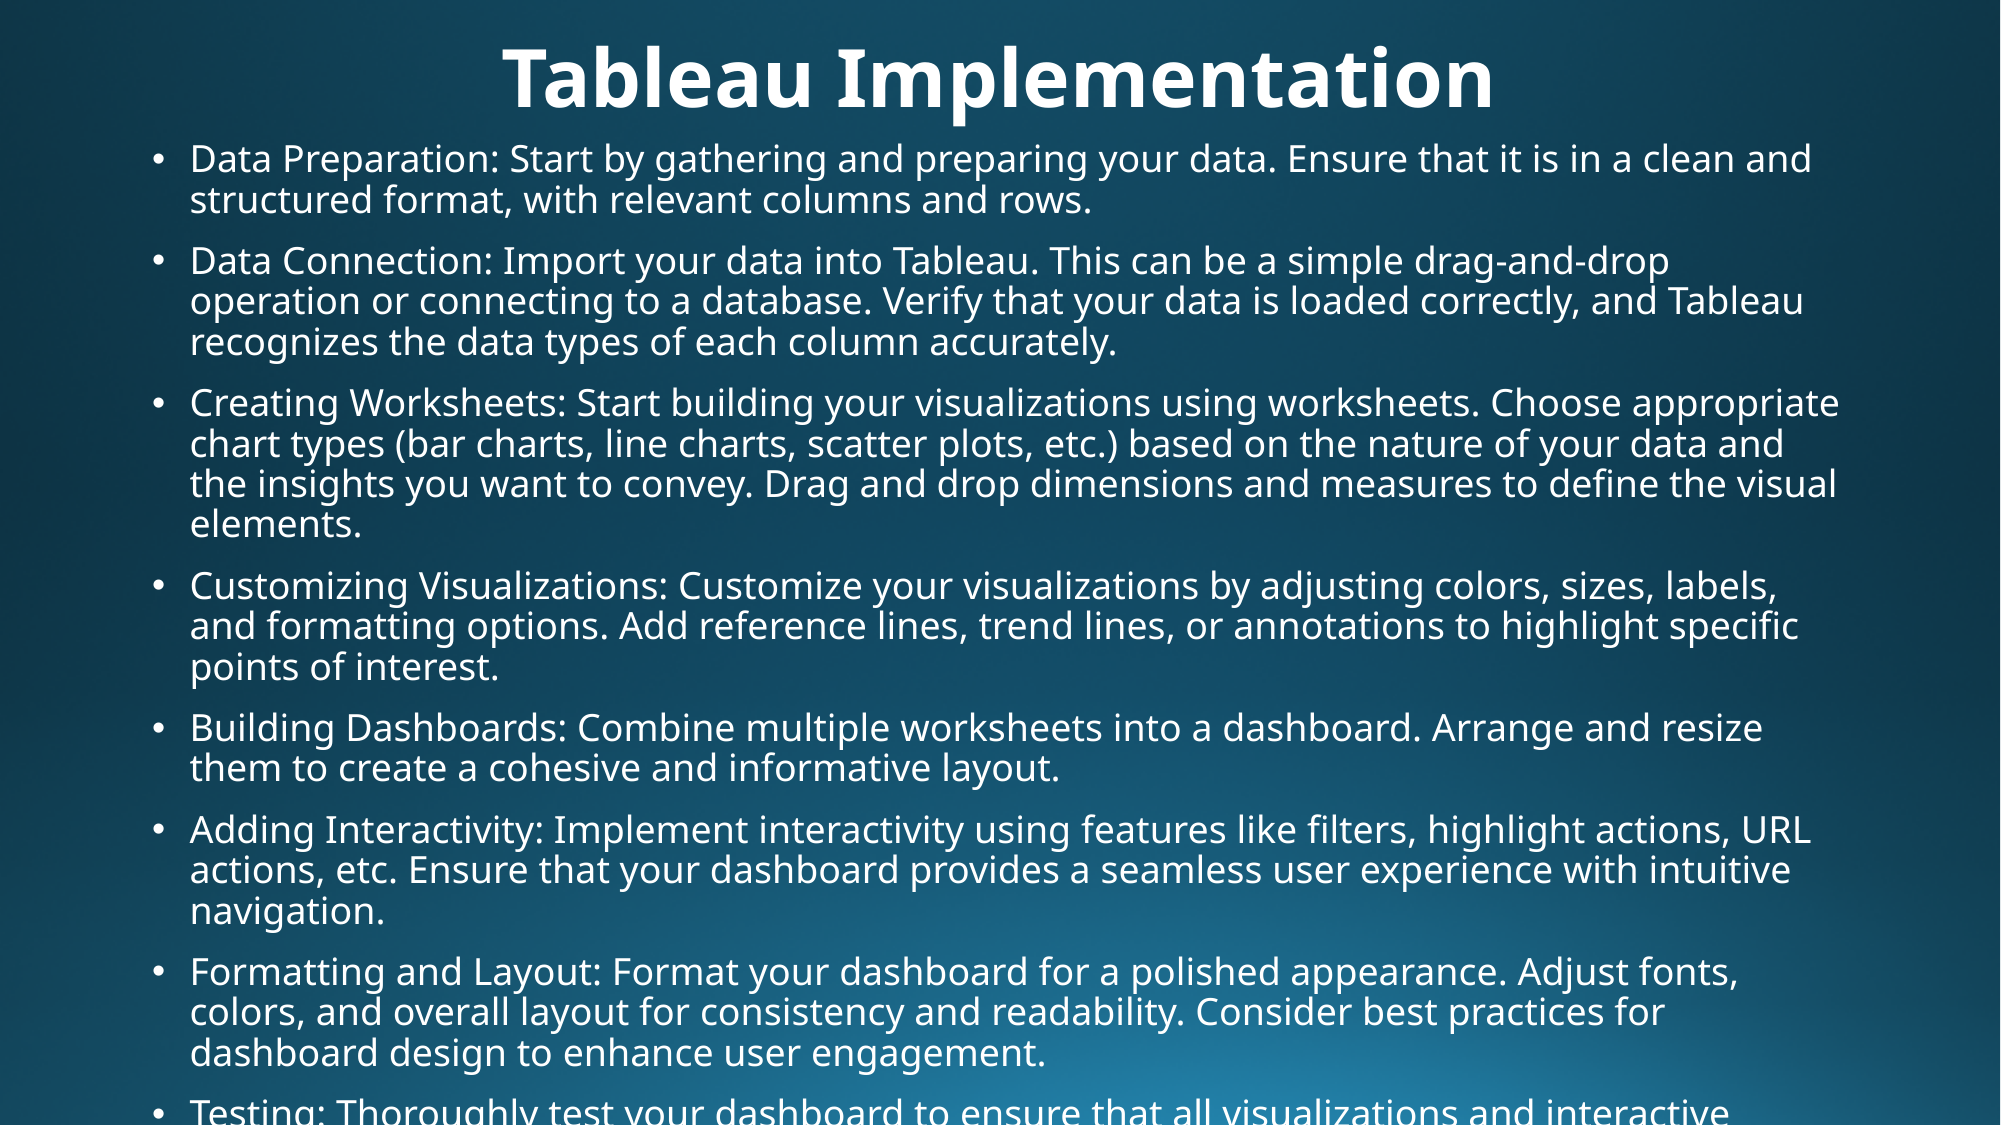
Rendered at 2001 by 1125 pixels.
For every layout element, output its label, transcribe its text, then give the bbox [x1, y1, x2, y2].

text_box Data Preparation: Start by gathering and preparing your data. Ensure that it is in a clean and structured format, with relevant columns and rows. Data Connection: Import your data into Tableau. This can be a simple drag-and-drop operation or connecting to a database. Verify that your data is loaded correctly, and Tableau recognizes the data types of each column accurately. Creating Worksheets: Start building your visualizations using worksheets. Choose appropriate chart types (bar charts, line charts, scatter plots, etc.) based on the nature of your data and the insights you want to convey. Drag and drop dimensions and measures to define the visual elements. Customizing Visualizations: Customize your visualizations by adjusting colors, sizes, labels, and formatting options. Add reference lines, trend lines, or annotations to highlight specific points of interest. Building Dashboards: Combine multiple worksheets into a dashboard. Arrange and resize them to create a cohesive and informative layout. Adding Interactivity: Implement interactivity using features like filters, highlight actions, URL actions, etc. Ensure that your dashboard provides a seamless user experience with intuitive navigation. Formatting and Layout: Format your dashboard for a polished appearance. Adjust fonts, colors, and overall layout for consistency and readability. Consider best practices for dashboard design to enhance user engagement. Testing: Thoroughly test your dashboard to ensure that all visualizations and interactive elements work as intended. Check for responsiveness and compatibility with different devices. Publishing: Once satisfied with your dashboard, publish it to Tableau Server, Tableau Online, or Tableau Public, depending on your needs. [137, 132, 1863, 1094]
picture [0, 0, 2001, 1125]
text_box Tableau Implementation [137, 30, 1863, 132]
